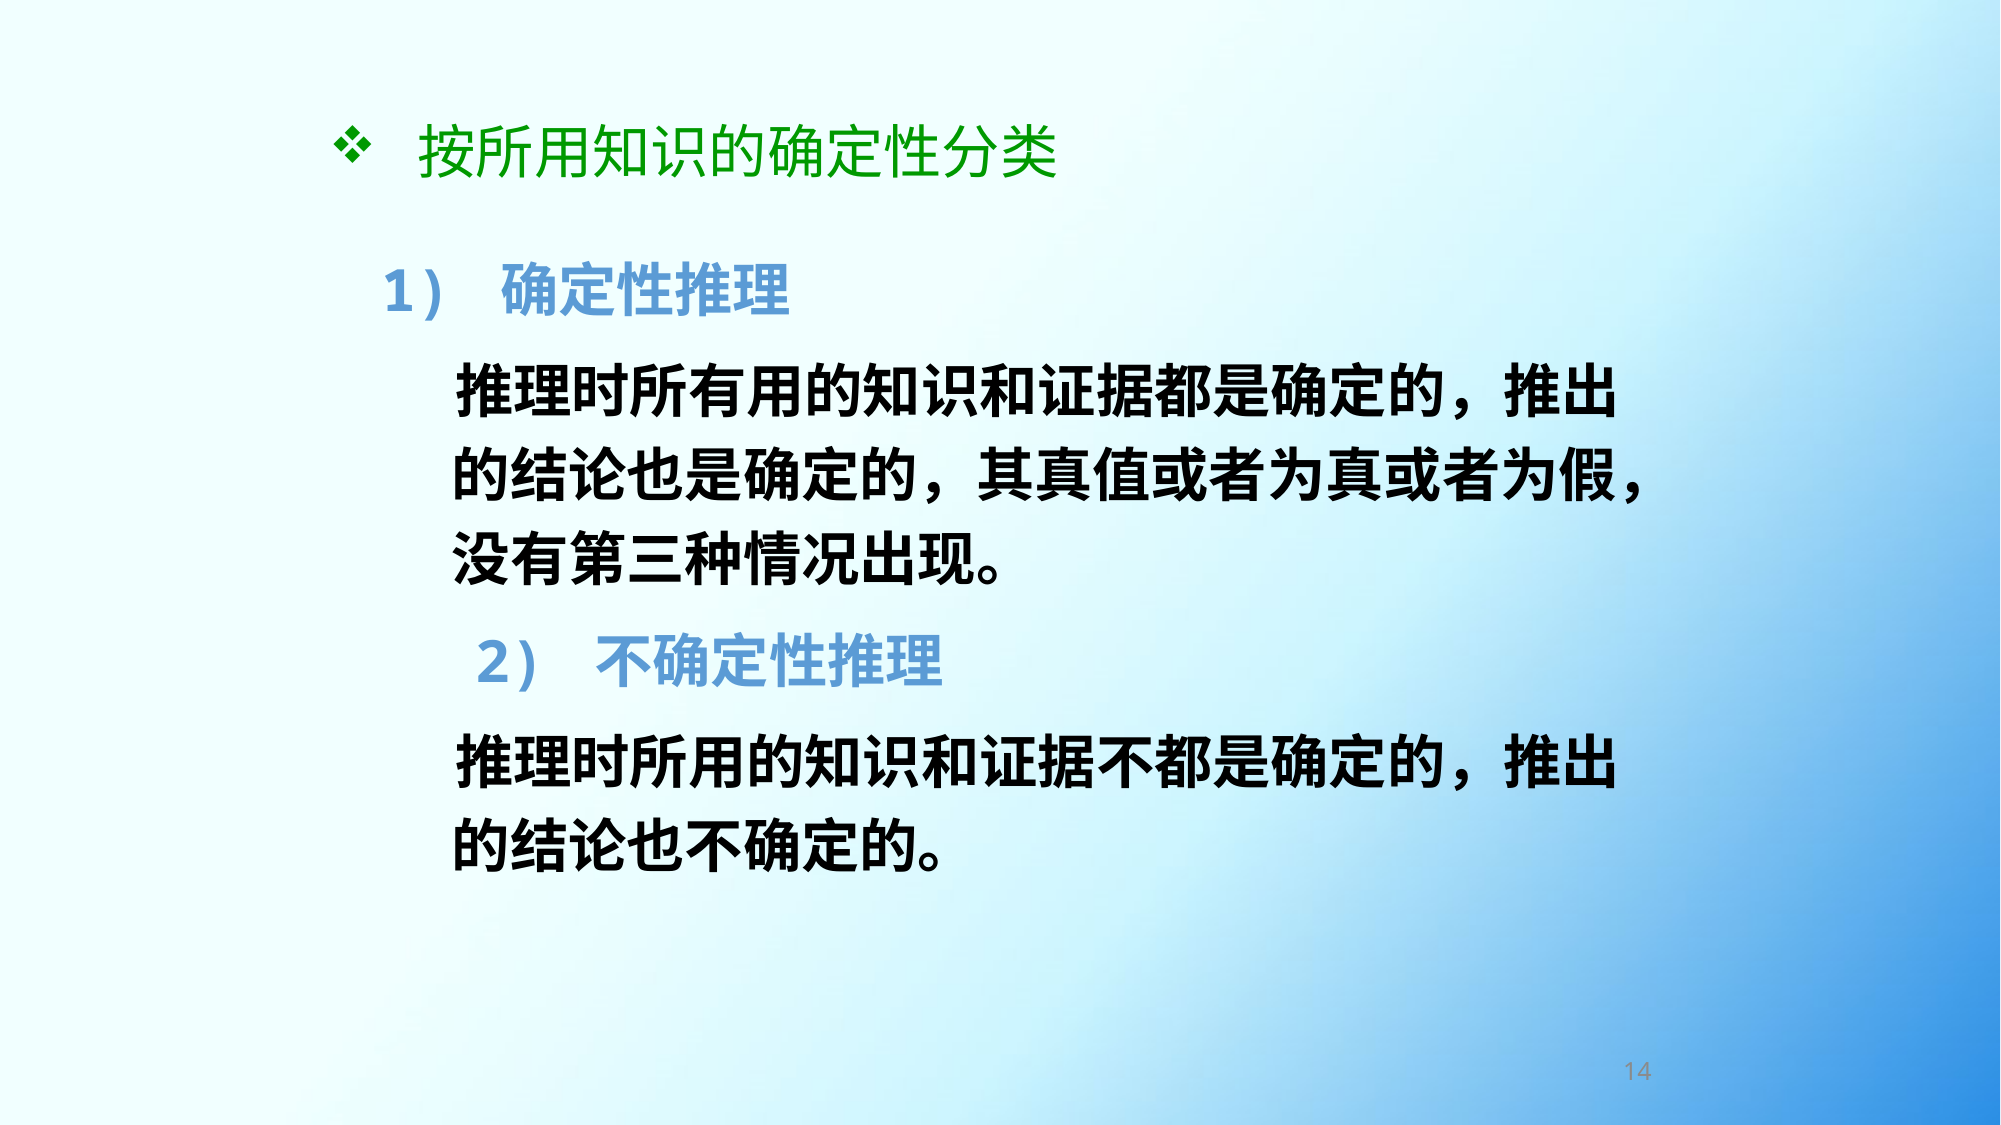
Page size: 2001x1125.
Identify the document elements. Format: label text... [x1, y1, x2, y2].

title 按所用知识的确定性分类 [314, 101, 1665, 209]
slide_number 14 [1412, 1042, 1863, 1103]
picture [0, 0, 2001, 1125]
text_box 1) 确定性推理 推理时所有用的知识和证据都是确定的，推出的结论也是确定的，其真值或者为真或者为假，没有第三种情况出现。 2) 不确定性推理 推理时所用的知识和证据不都是确定的，推出的结论也不确定的。 [320, 231, 1662, 887]
